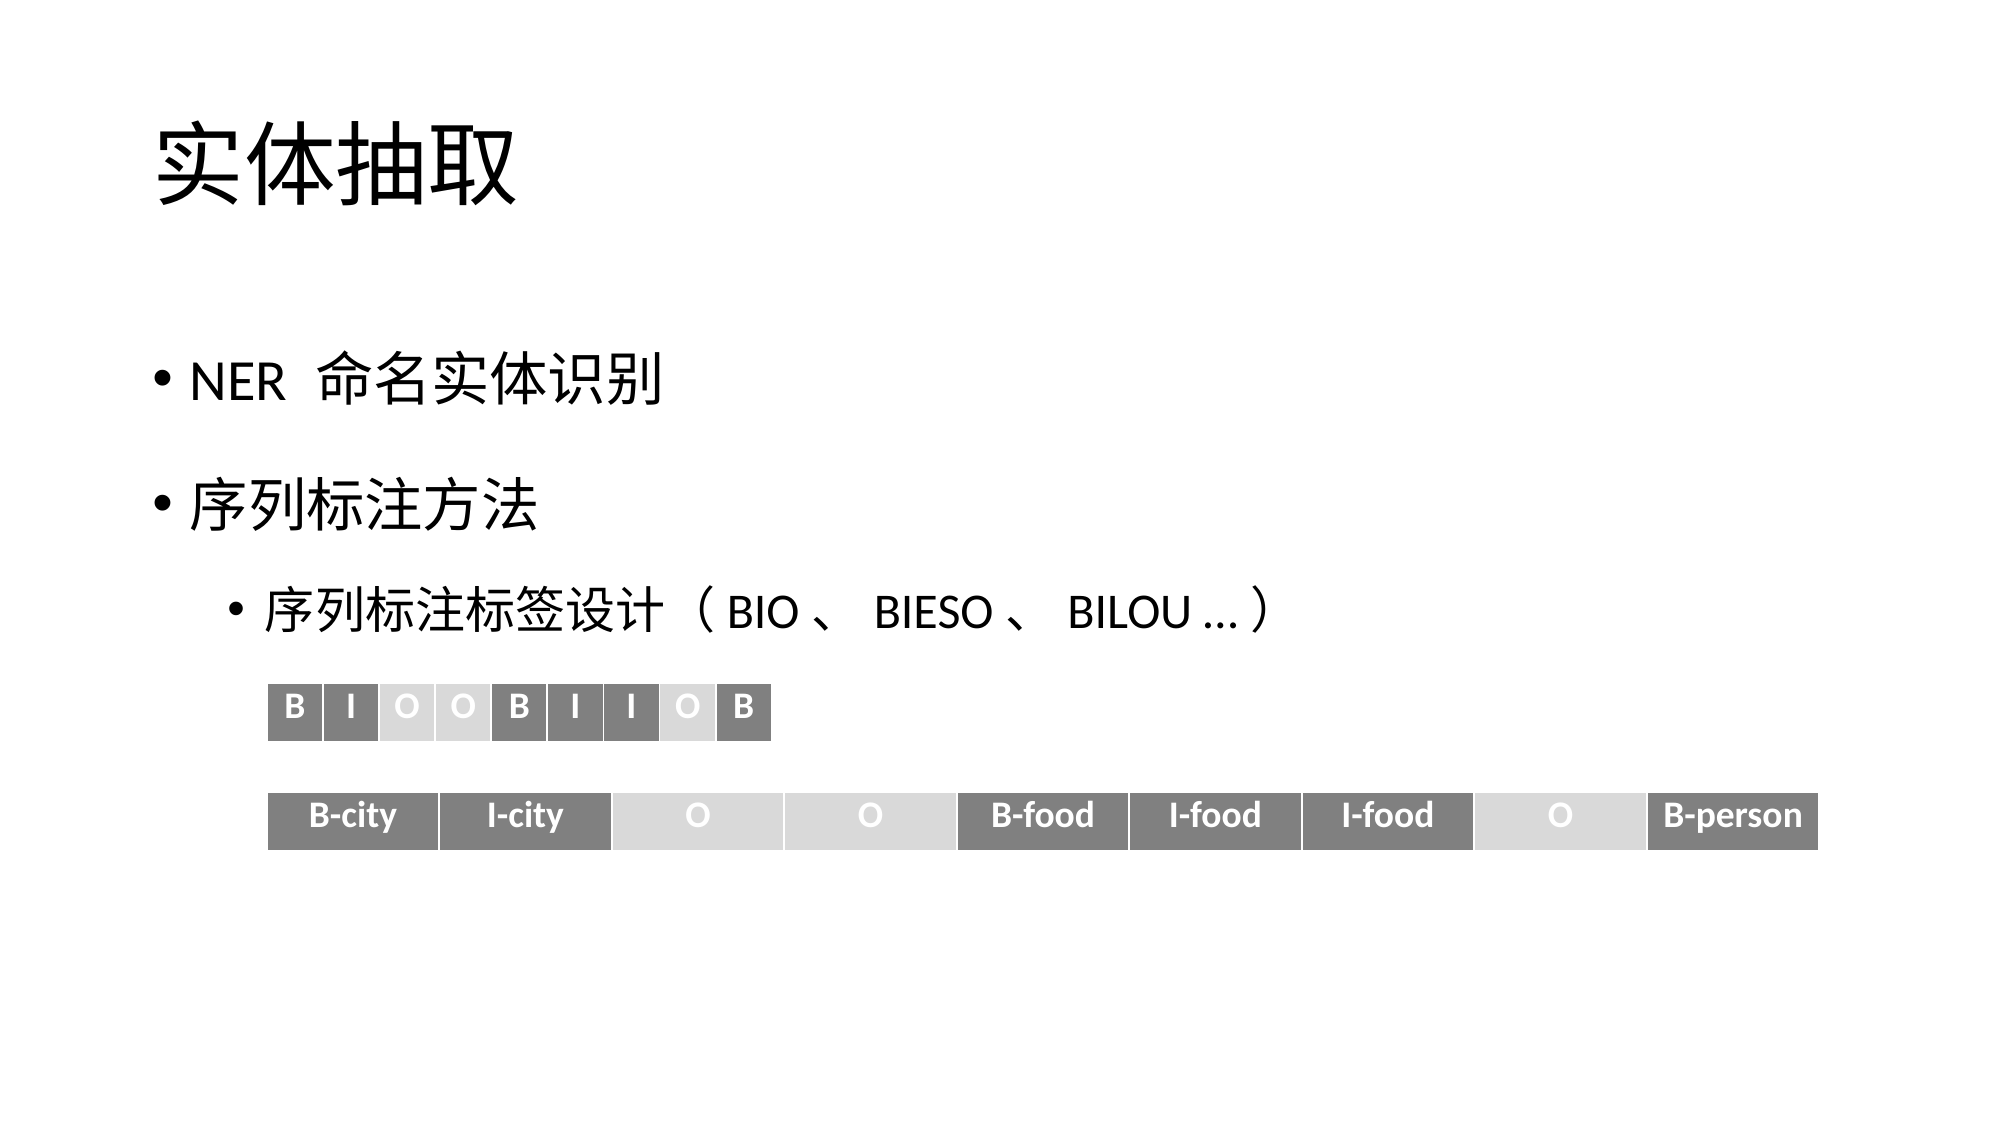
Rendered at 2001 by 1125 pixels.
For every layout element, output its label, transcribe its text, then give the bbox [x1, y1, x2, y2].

list NER 命名实体识别 序列标注方法 序列标注标签设计（BIO、BIESO、BILOU …） [137, 299, 1863, 1014]
table_header B [492, 684, 546, 741]
table_header I-city [440, 793, 611, 850]
table_header I [548, 684, 603, 741]
table_header B-person [1648, 793, 1818, 850]
table_header B-city [268, 793, 438, 850]
table_header B-food [958, 793, 1128, 850]
table_header I-food [1130, 793, 1301, 850]
table_header O [436, 684, 490, 741]
table_header O [613, 793, 783, 850]
table_header I-food [1303, 793, 1473, 850]
table_header O [660, 684, 715, 741]
table_header O [1475, 793, 1646, 850]
table_header B [717, 684, 771, 741]
table_header B [268, 684, 322, 741]
table_header I [604, 684, 659, 741]
table_header O [785, 793, 956, 850]
table_header O [380, 684, 434, 741]
table_header I [324, 684, 378, 741]
title 实体抽取 [137, 59, 1863, 278]
